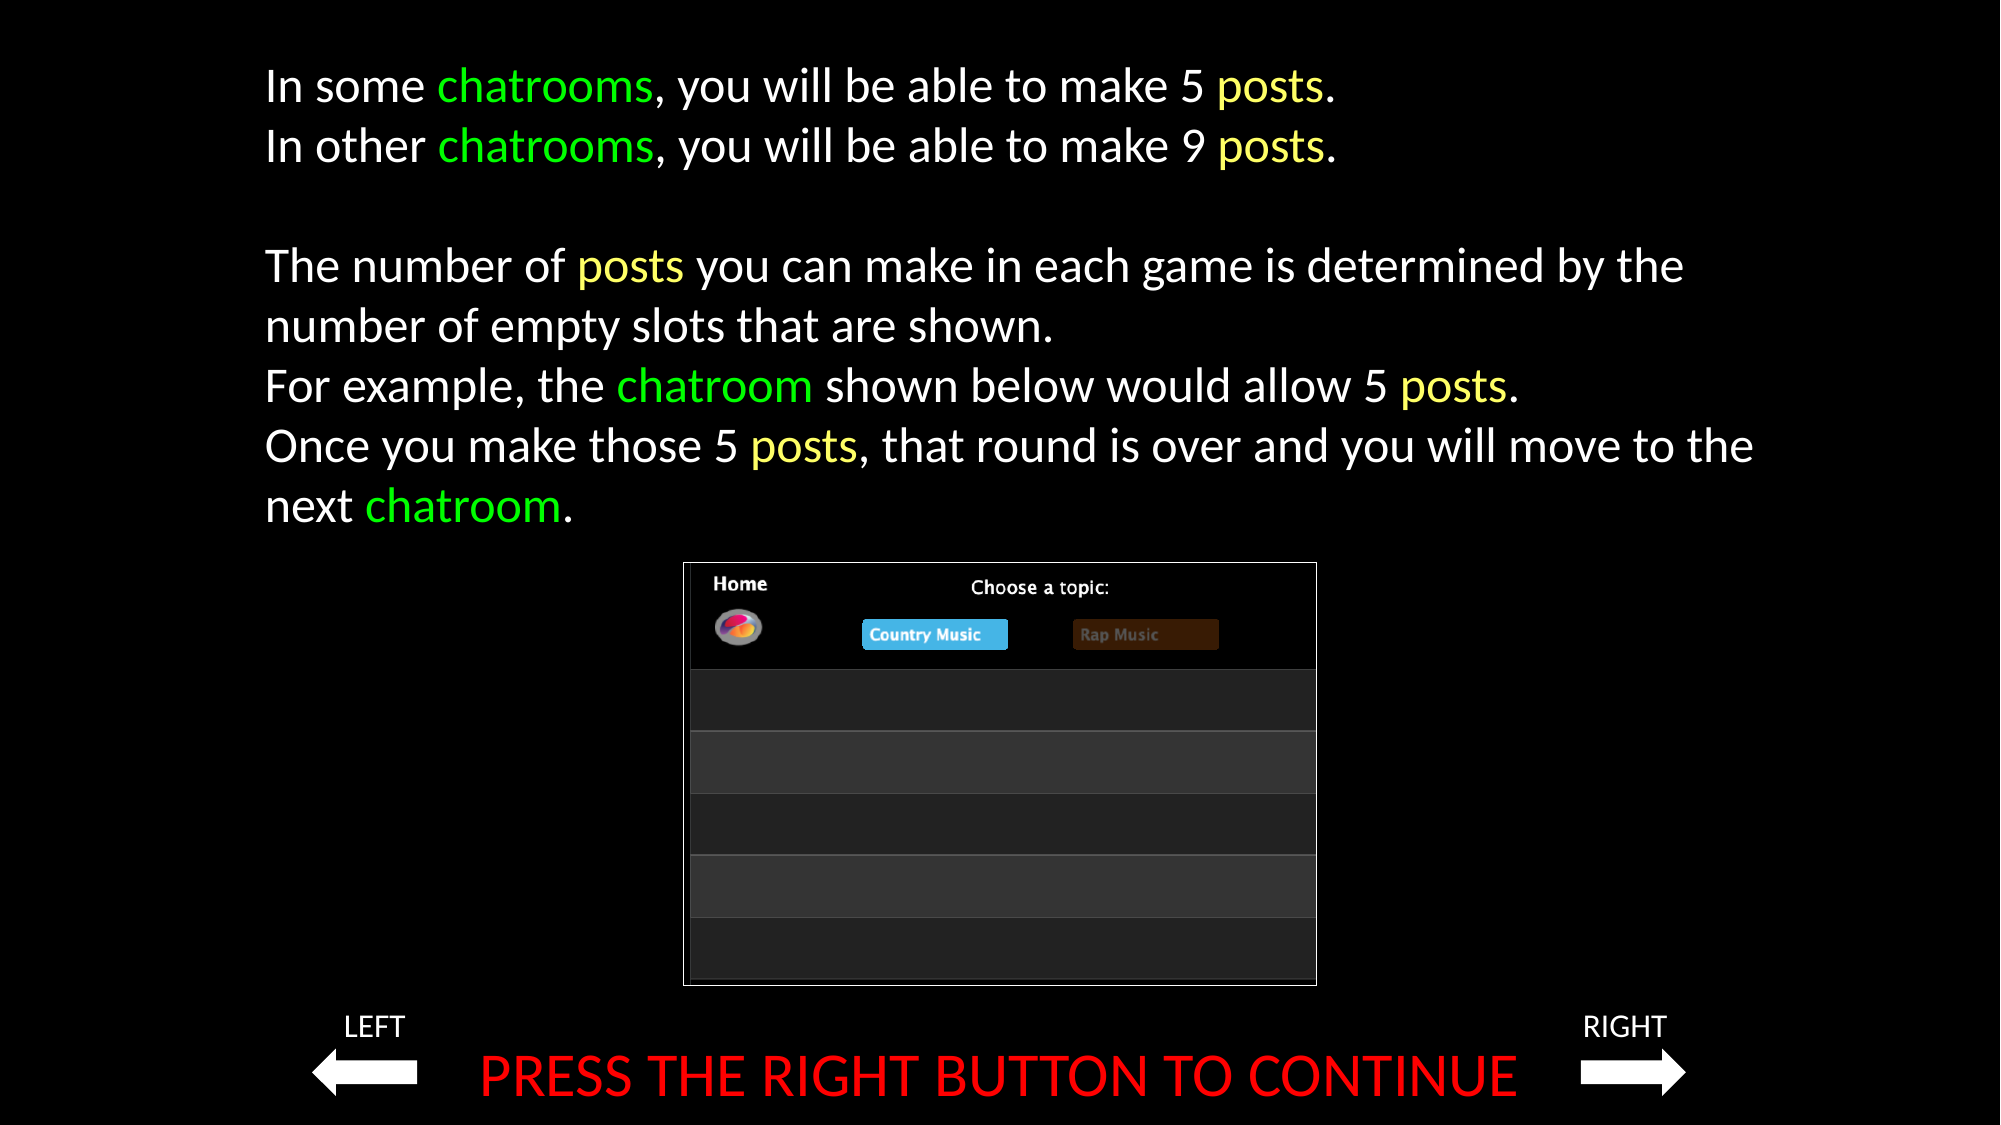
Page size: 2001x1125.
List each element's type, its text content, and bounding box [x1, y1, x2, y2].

text_box LEFT [249, 996, 501, 1125]
picture [683, 562, 1317, 987]
text_box [1580, 1047, 1687, 1097]
text_box [311, 1047, 418, 1097]
list In some chatrooms, you will be able to make 5 posts. In other chatrooms, you will be able to make 9 posts. The number of posts you can make in each game is determined by the number of empty slots that are shown. For example, the chatroom shown below would allow 5 posts. Once you make those 5 posts, that round is over and you will move to the next chatroom. [249, 45, 1854, 534]
text_box RIGHT [1499, 996, 1751, 1125]
text_box PRESS THE RIGHT BUTTON TO CONTINUE [501, 1017, 1499, 1125]
